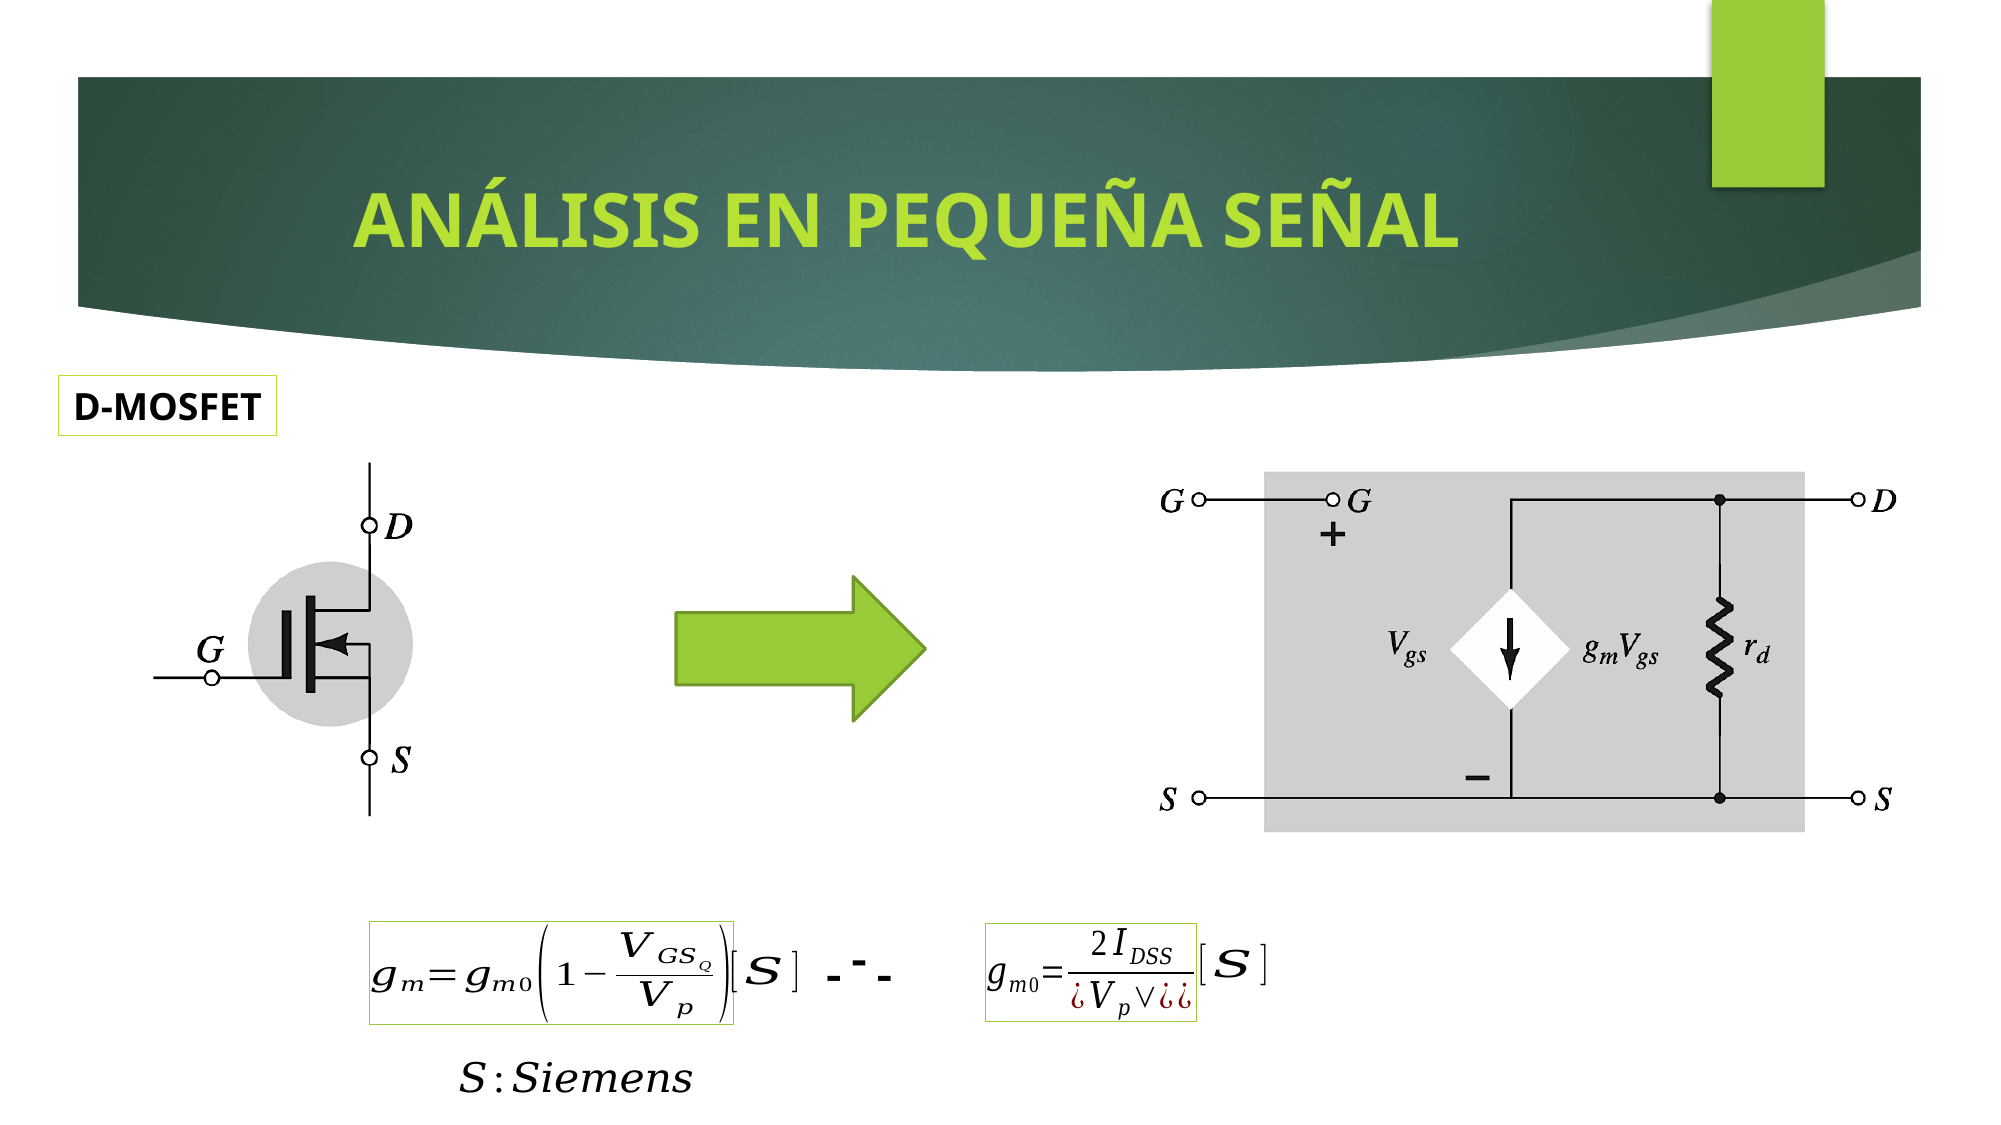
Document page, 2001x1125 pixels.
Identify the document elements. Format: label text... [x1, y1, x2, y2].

title ANÁLISIS EN PEQUEÑA SEÑAL [189, 159, 1627, 276]
picture [135, 436, 459, 835]
text_box D-MOSFET [58, 375, 277, 436]
picture [1142, 453, 1930, 845]
text_box [674, 575, 927, 723]
